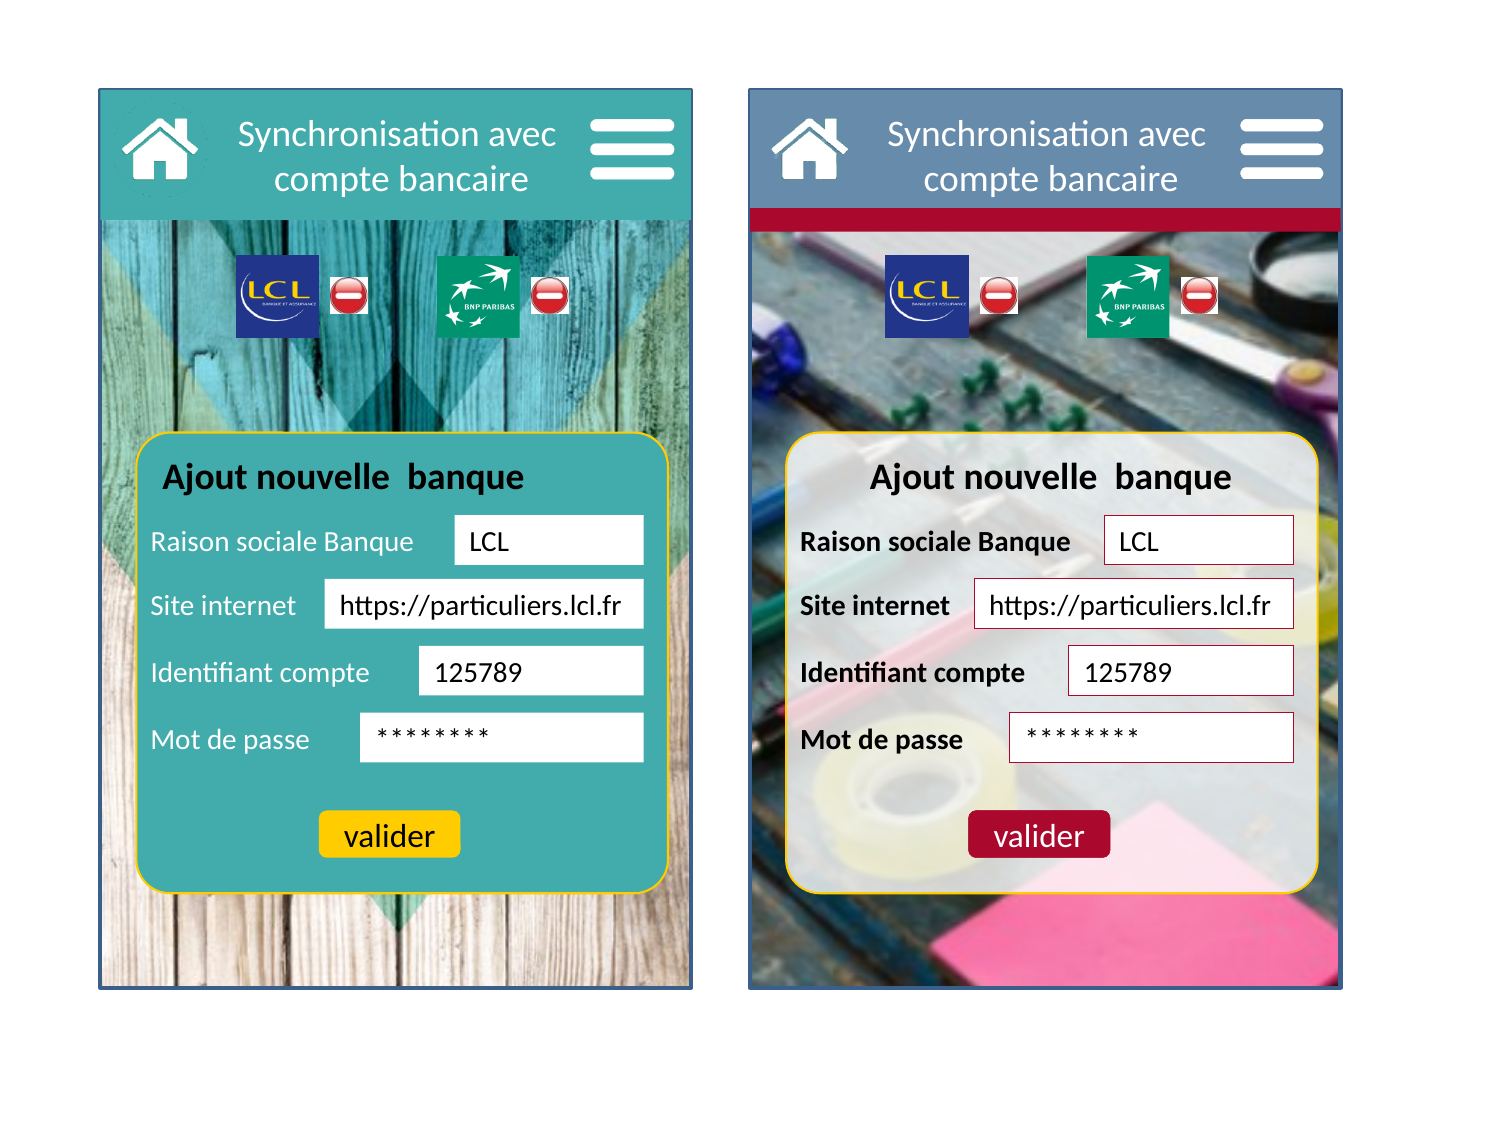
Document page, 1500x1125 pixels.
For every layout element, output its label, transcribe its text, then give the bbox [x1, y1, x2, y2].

text_box Synchronisation avec compte bancaire [135, 101, 668, 207]
picture [749, 101, 1341, 988]
picture [111, 101, 207, 197]
text_box [98, 88, 693, 220]
picture [584, 101, 680, 197]
text_box Synchronisation avec compte bancaire [857, 101, 1232, 194]
picture [100, 219, 692, 988]
text_box [748, 88, 1343, 198]
